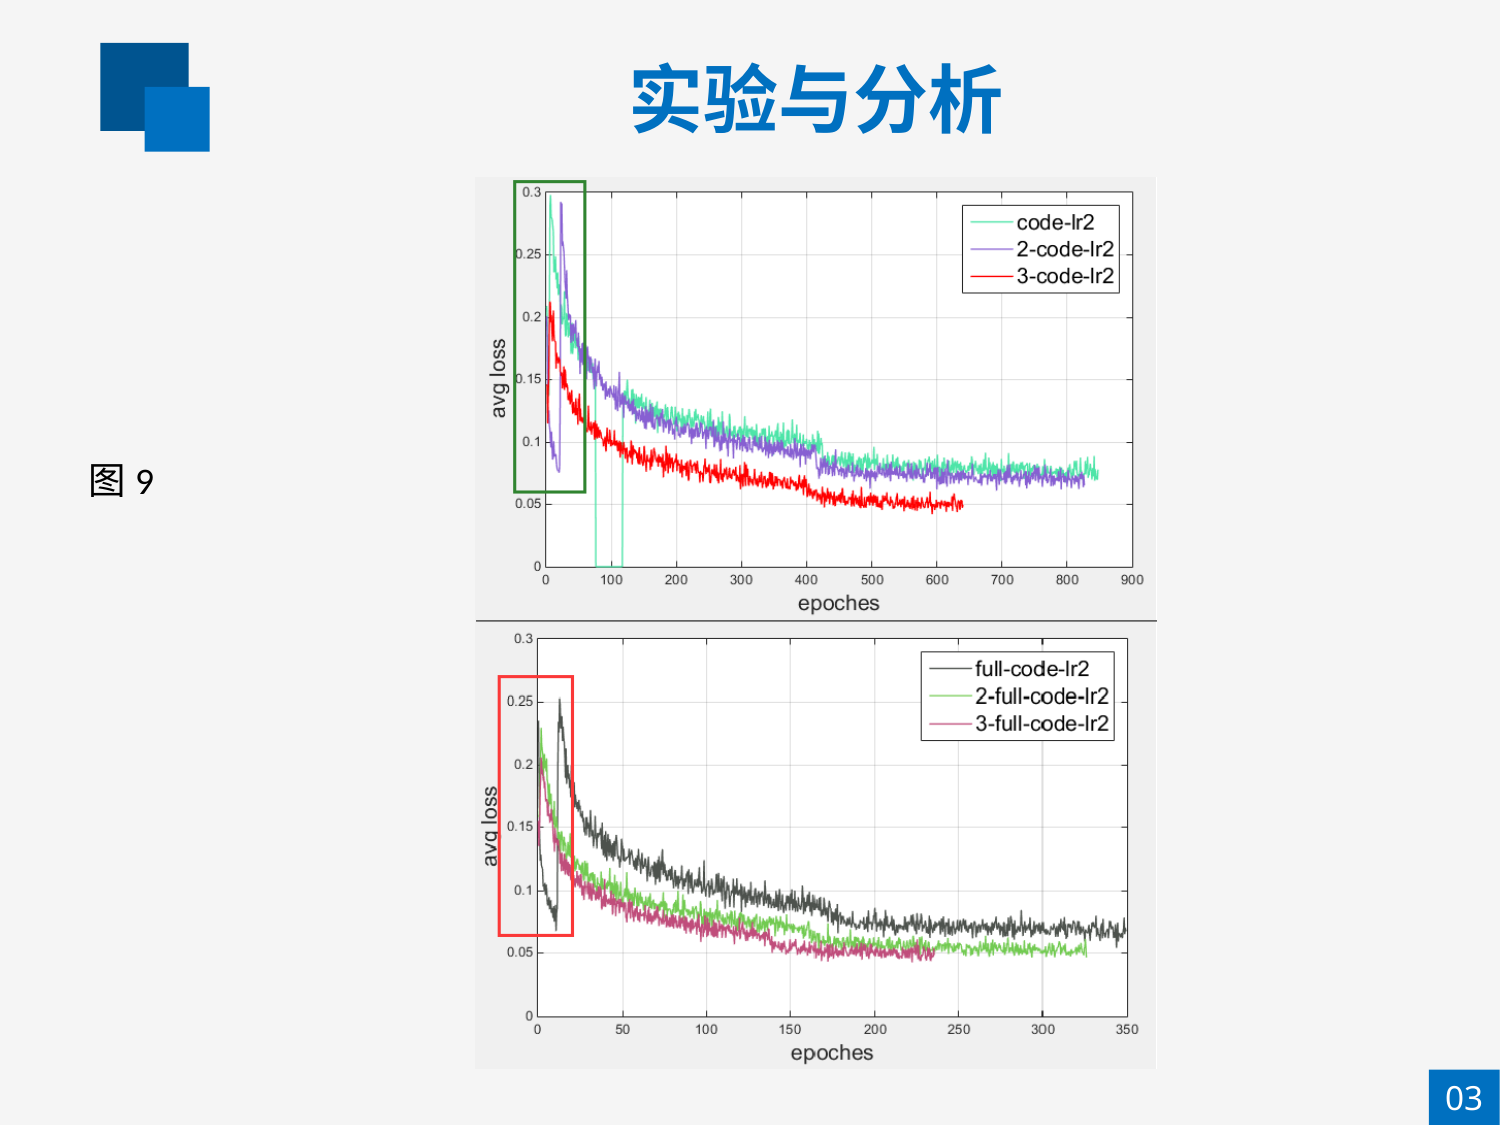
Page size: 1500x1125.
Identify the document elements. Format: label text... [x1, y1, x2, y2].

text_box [199, 1069, 1500, 1125]
text_box 实验与分析 [232, 45, 1400, 150]
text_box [99, 42, 210, 153]
picture [475, 177, 1157, 1069]
text_box 图9 [73, 449, 169, 510]
